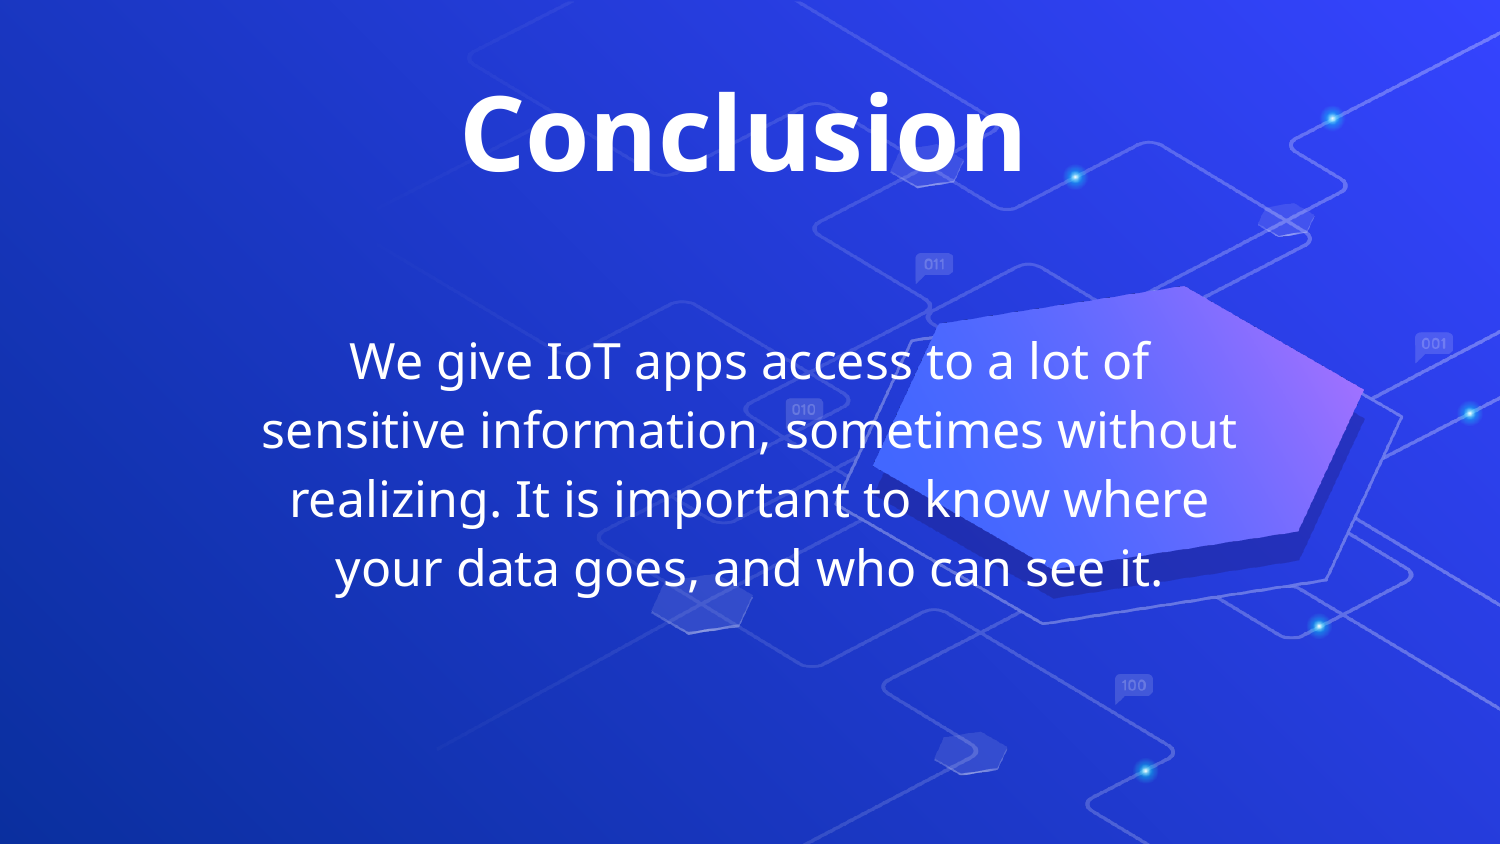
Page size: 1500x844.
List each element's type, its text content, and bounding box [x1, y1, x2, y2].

title Conclusion [459, 34, 1041, 225]
list We give IoT apps access to a lot of sensitive information, sometimes without realizing. It is important to know where your data goes, and who can see it. [256, 320, 1244, 806]
picture [0, 0, 1500, 844]
